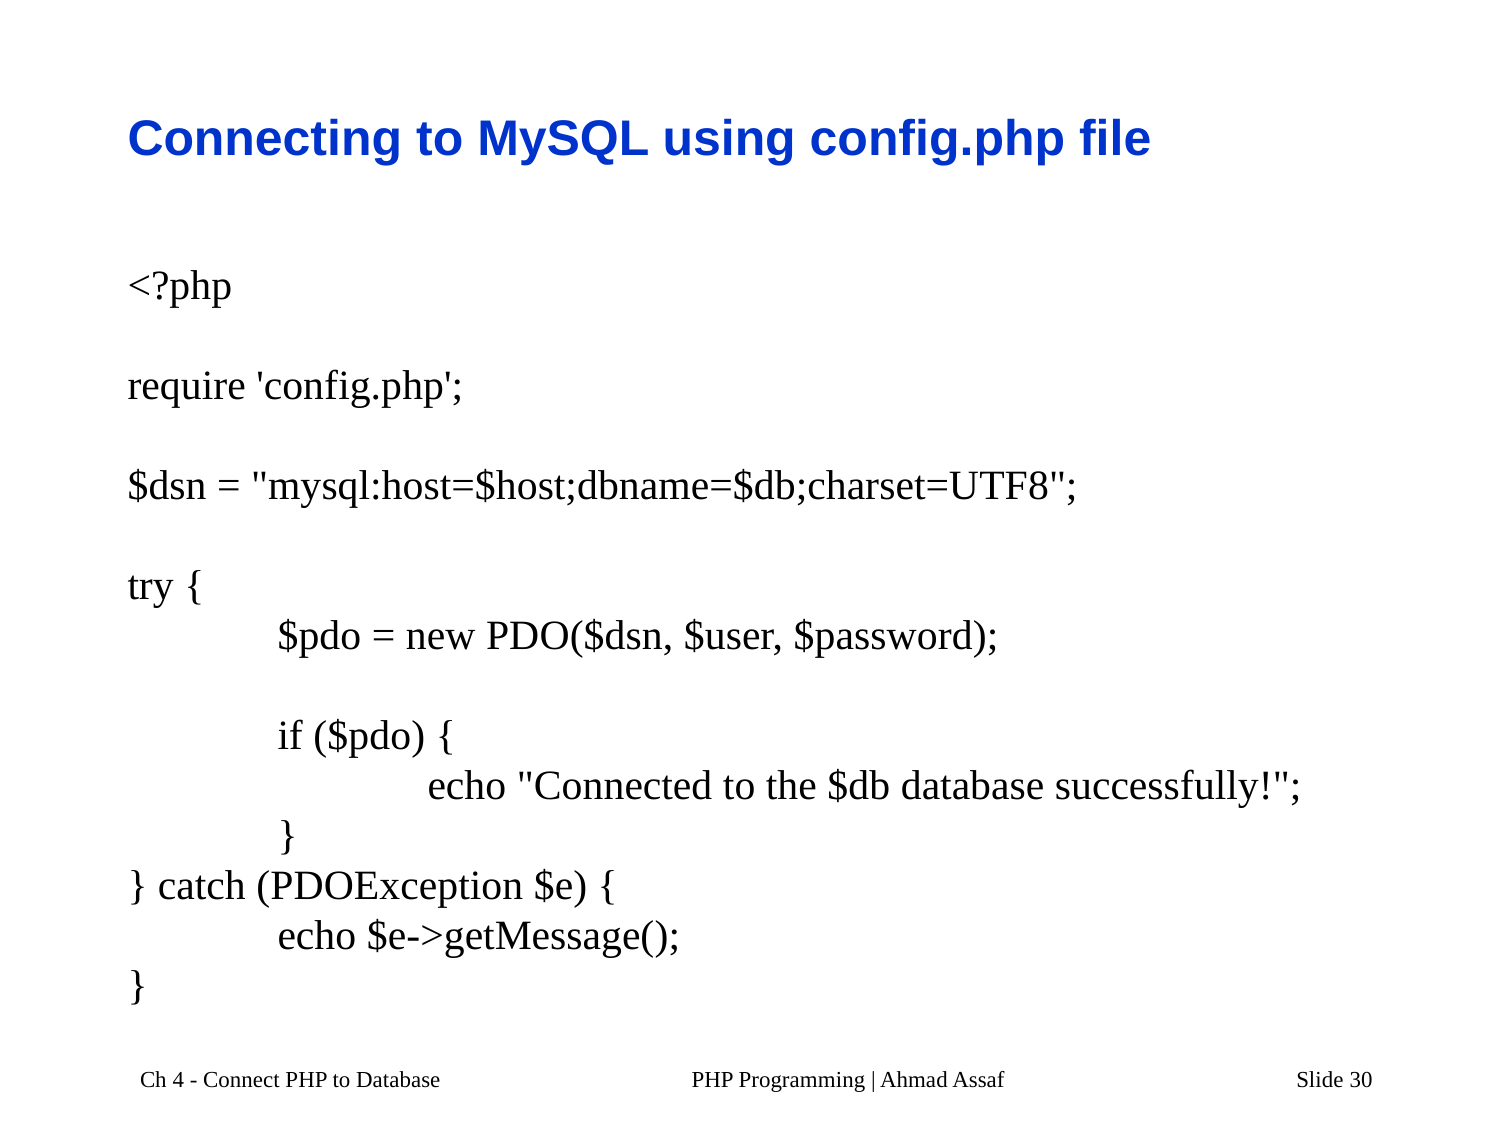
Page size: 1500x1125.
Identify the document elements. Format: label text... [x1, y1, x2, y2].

slide_number Slide 30 [1074, 1024, 1388, 1101]
title Connecting to MySQL using config.php file [112, 41, 1388, 230]
footer PHP Programming | Ahmad Assaf [649, 1024, 1048, 1101]
list <?php require 'config.php'; $dsn = "mysql:host=$host;dbname=$db;charset=UTF8"; try { $pdo = new PDO($dsn, $user, $password); if ($pdo) { echo "Connected to the $db database successfully!"; } } catch (PDOException $e) { echo $e->getMessage(); } [112, 249, 1388, 1001]
slide_number Ch 4 - Connect PHP to Database [124, 1024, 613, 1101]
